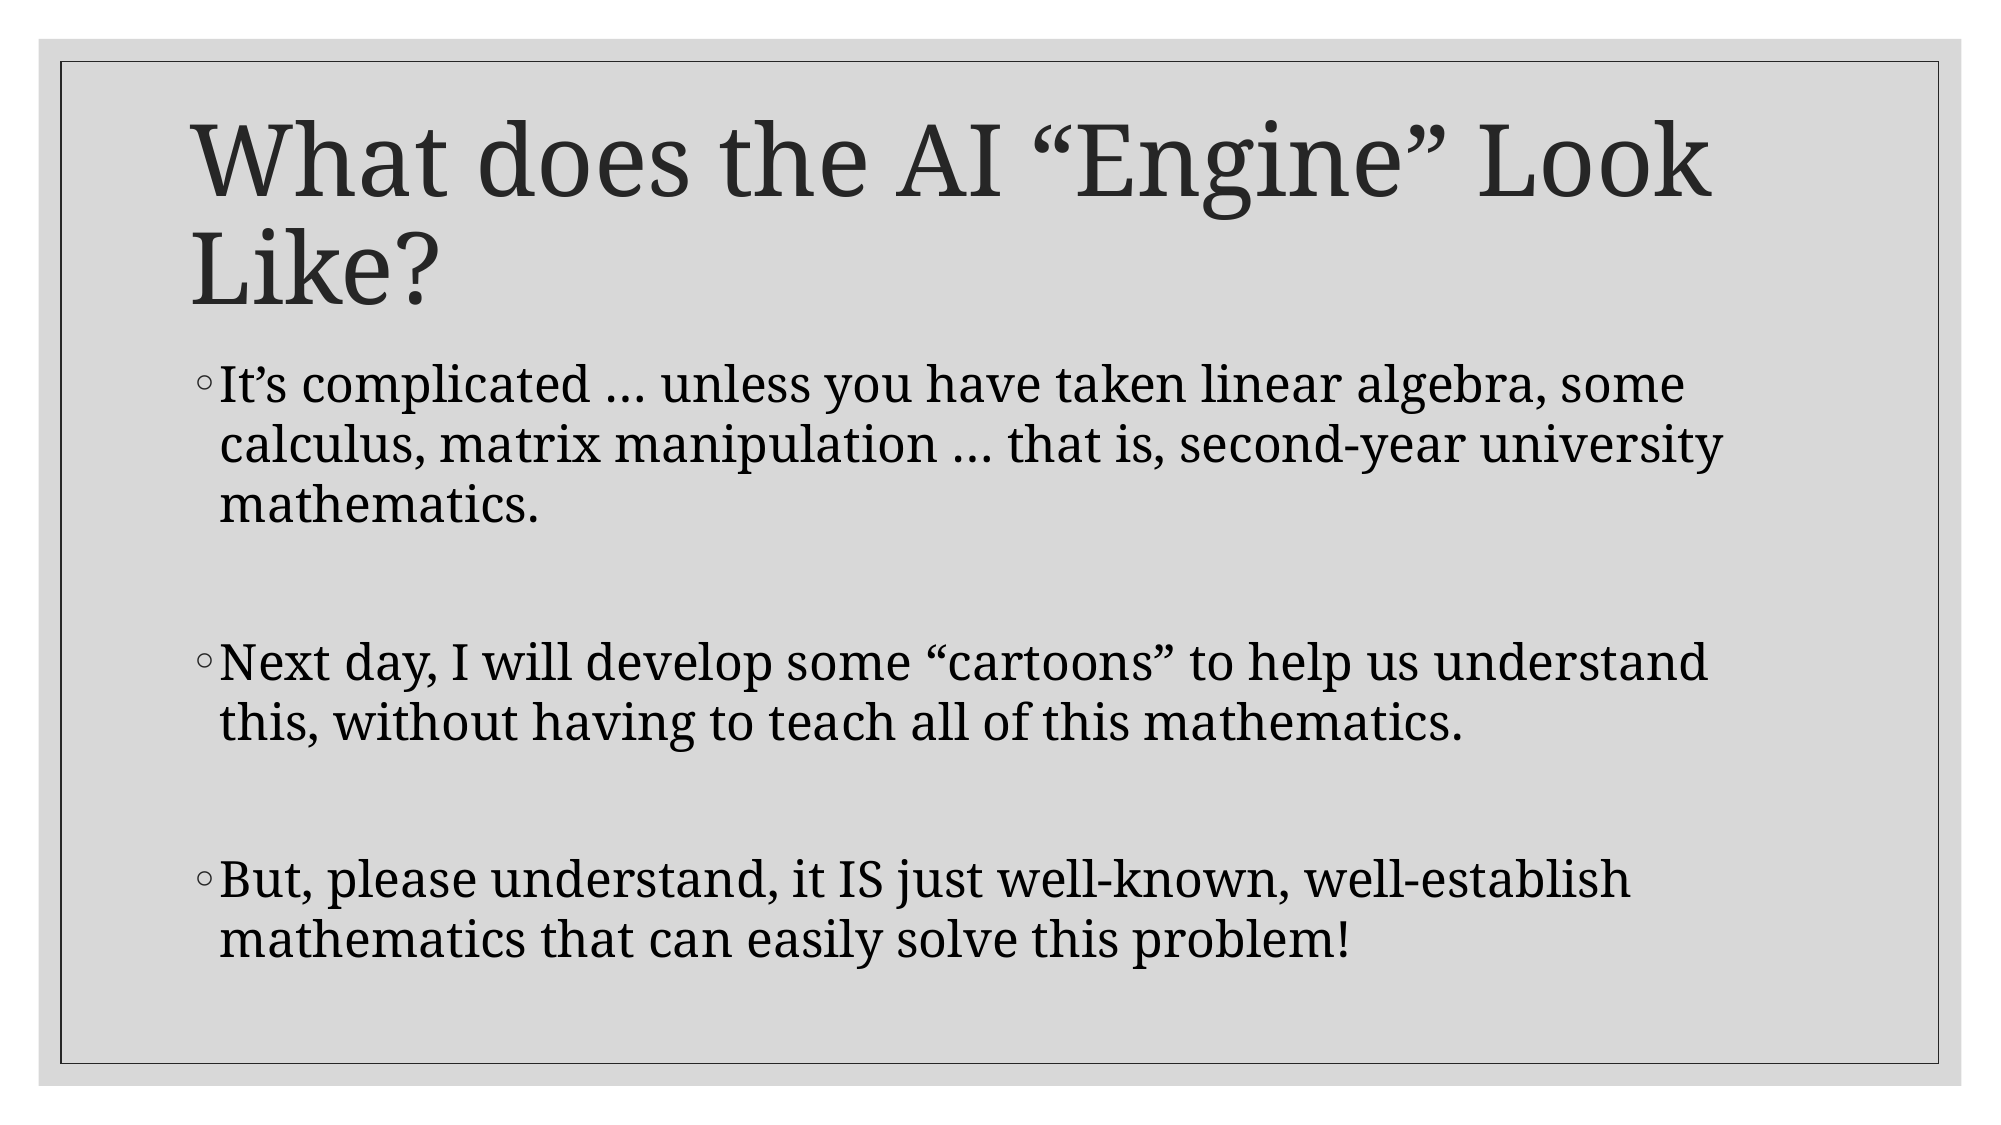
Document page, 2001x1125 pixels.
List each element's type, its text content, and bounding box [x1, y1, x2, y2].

list It’s complicated … unless you have taken linear algebra, some calculus, matrix manipulation … that is, second-year university mathematics. Next day, I will develop some “cartoons” to help us understand this, without having to teach all of this mathematics. But, please understand, it IS just well-known, well-establish mathematics that can easily solve this problem! [174, 345, 1825, 977]
title What does the AI “Engine” Look Like? [174, 105, 1825, 331]
